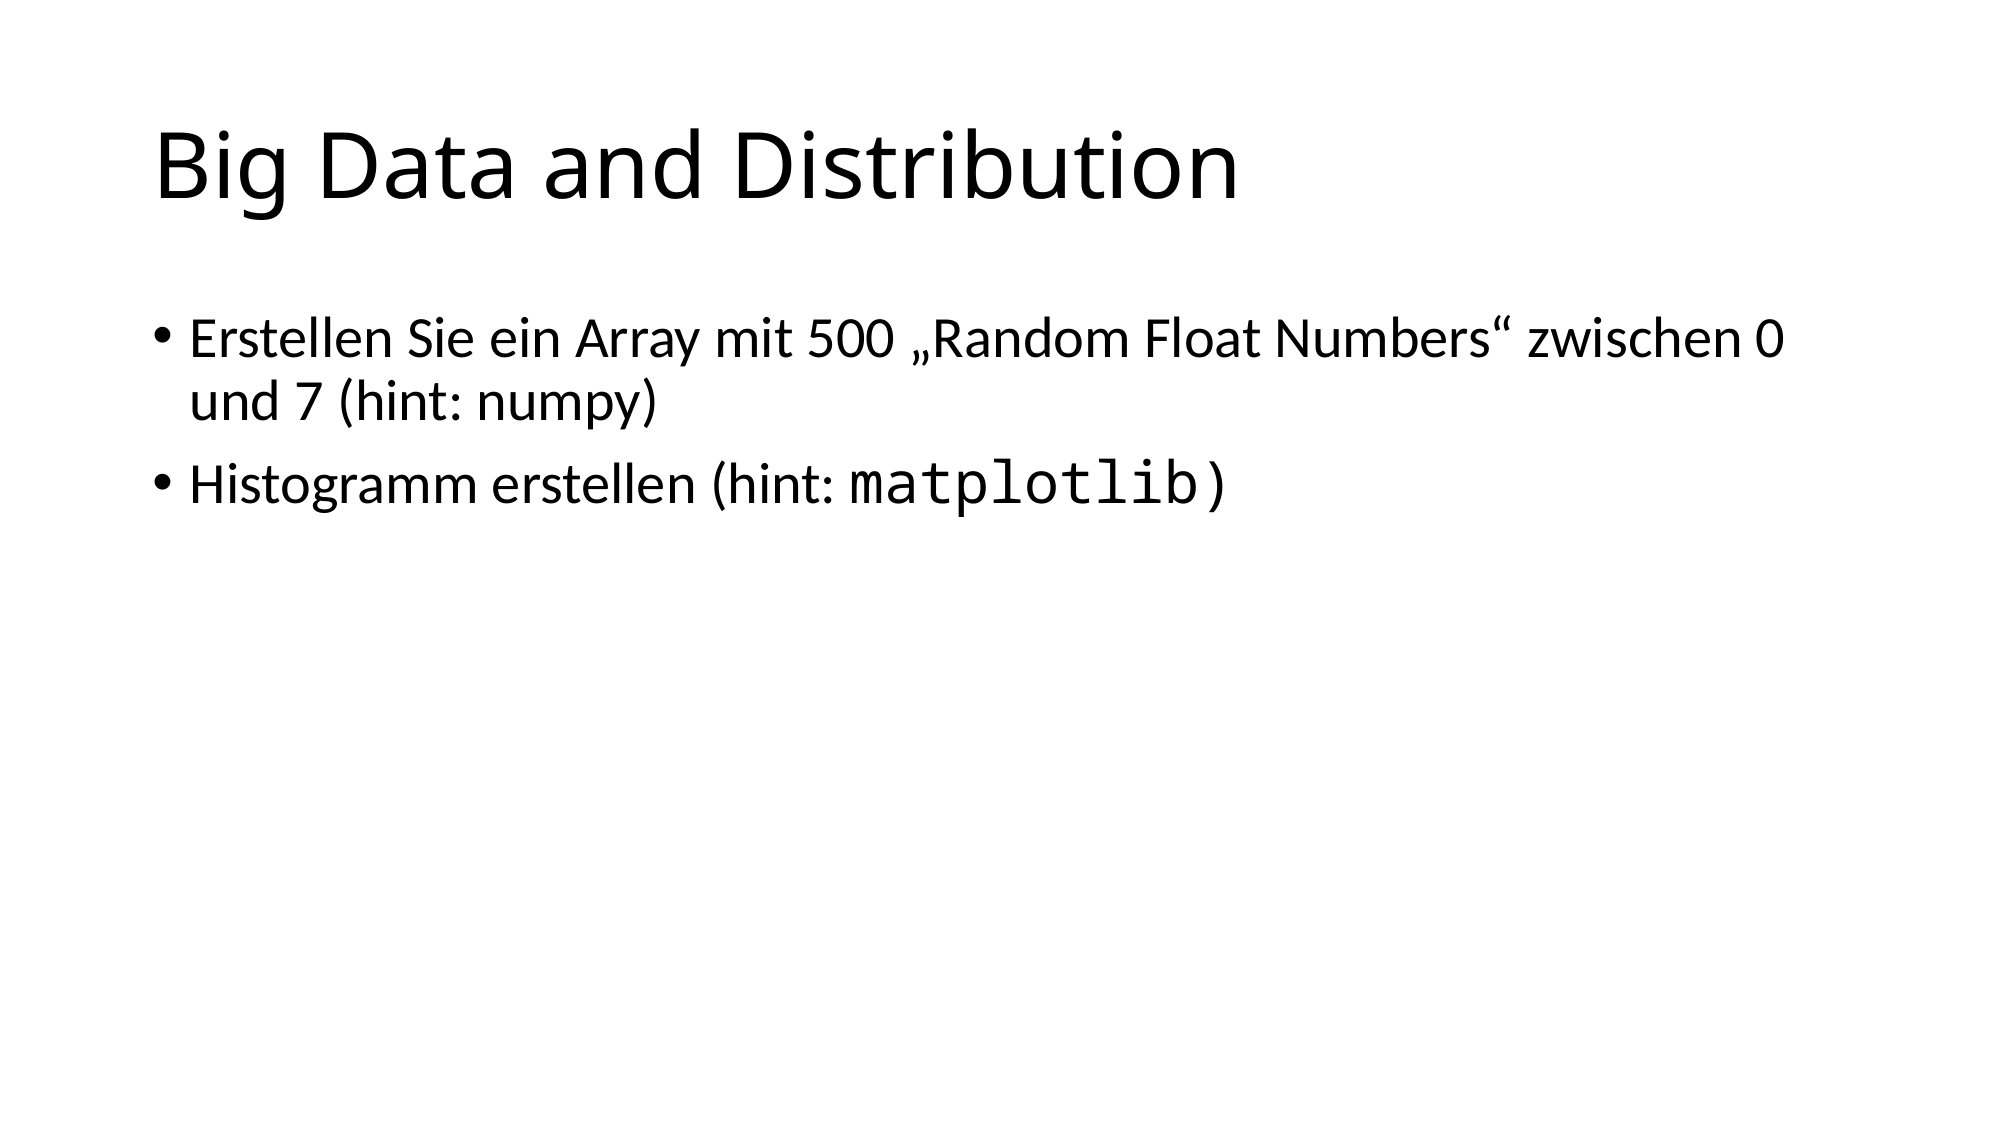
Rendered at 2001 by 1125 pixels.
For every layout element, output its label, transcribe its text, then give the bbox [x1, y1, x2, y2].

list Erstellen Sie ein Array mit 500 „Random Float Numbers“ zwischen 0 und 7 (hint: numpy) Histogramm erstellen (hint: matplotlib) [137, 299, 1863, 1014]
title Big Data and Distribution [137, 59, 1863, 278]
